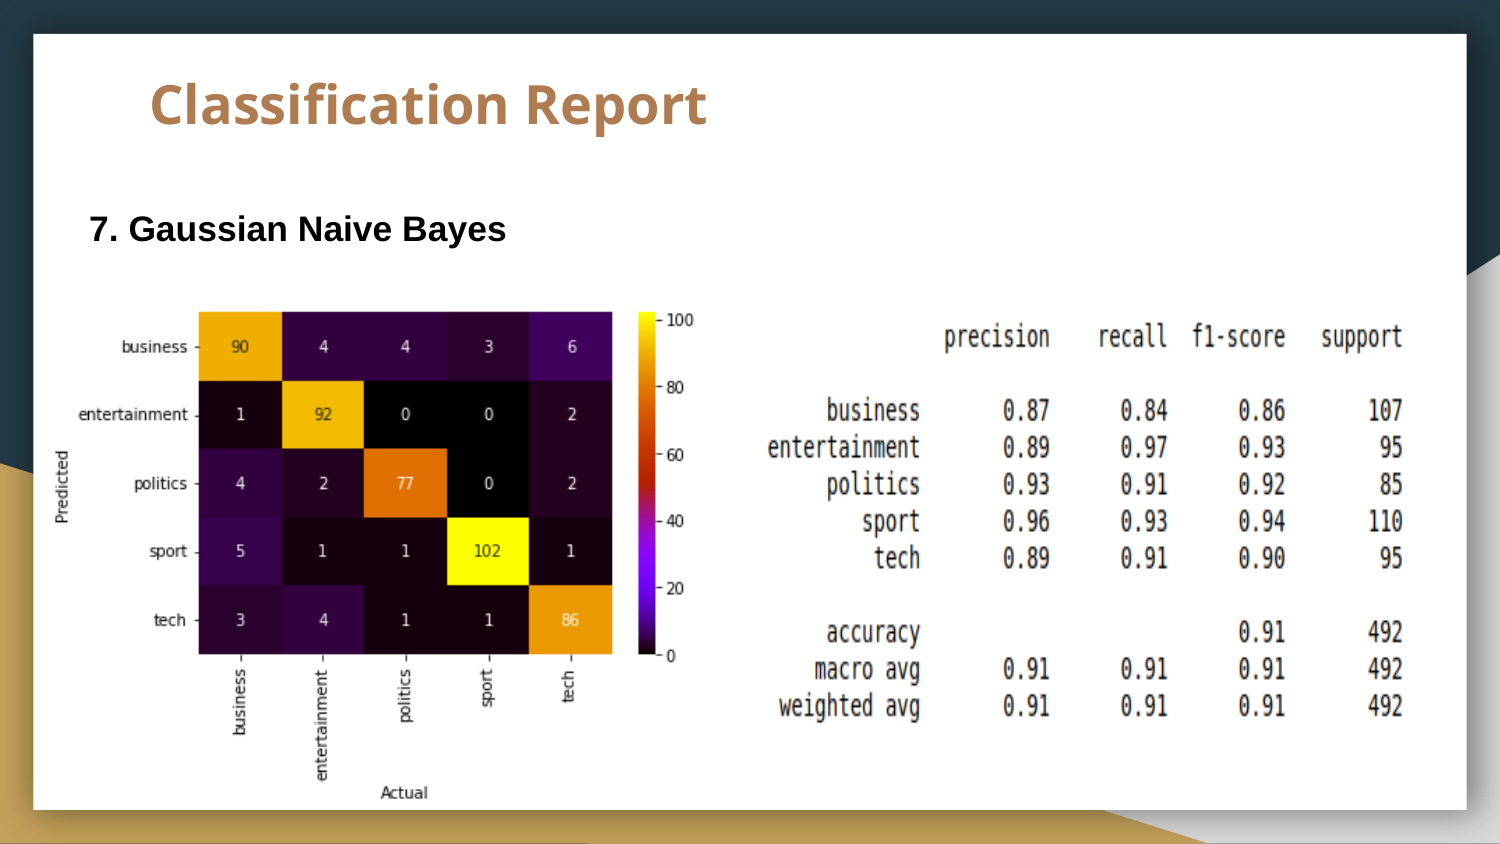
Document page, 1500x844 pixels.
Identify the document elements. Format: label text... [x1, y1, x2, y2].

picture [760, 317, 1441, 734]
title Classification Report [134, 55, 1366, 169]
list 7. Gaussian Naive Bayes [74, 184, 1421, 767]
picture [34, 297, 722, 810]
